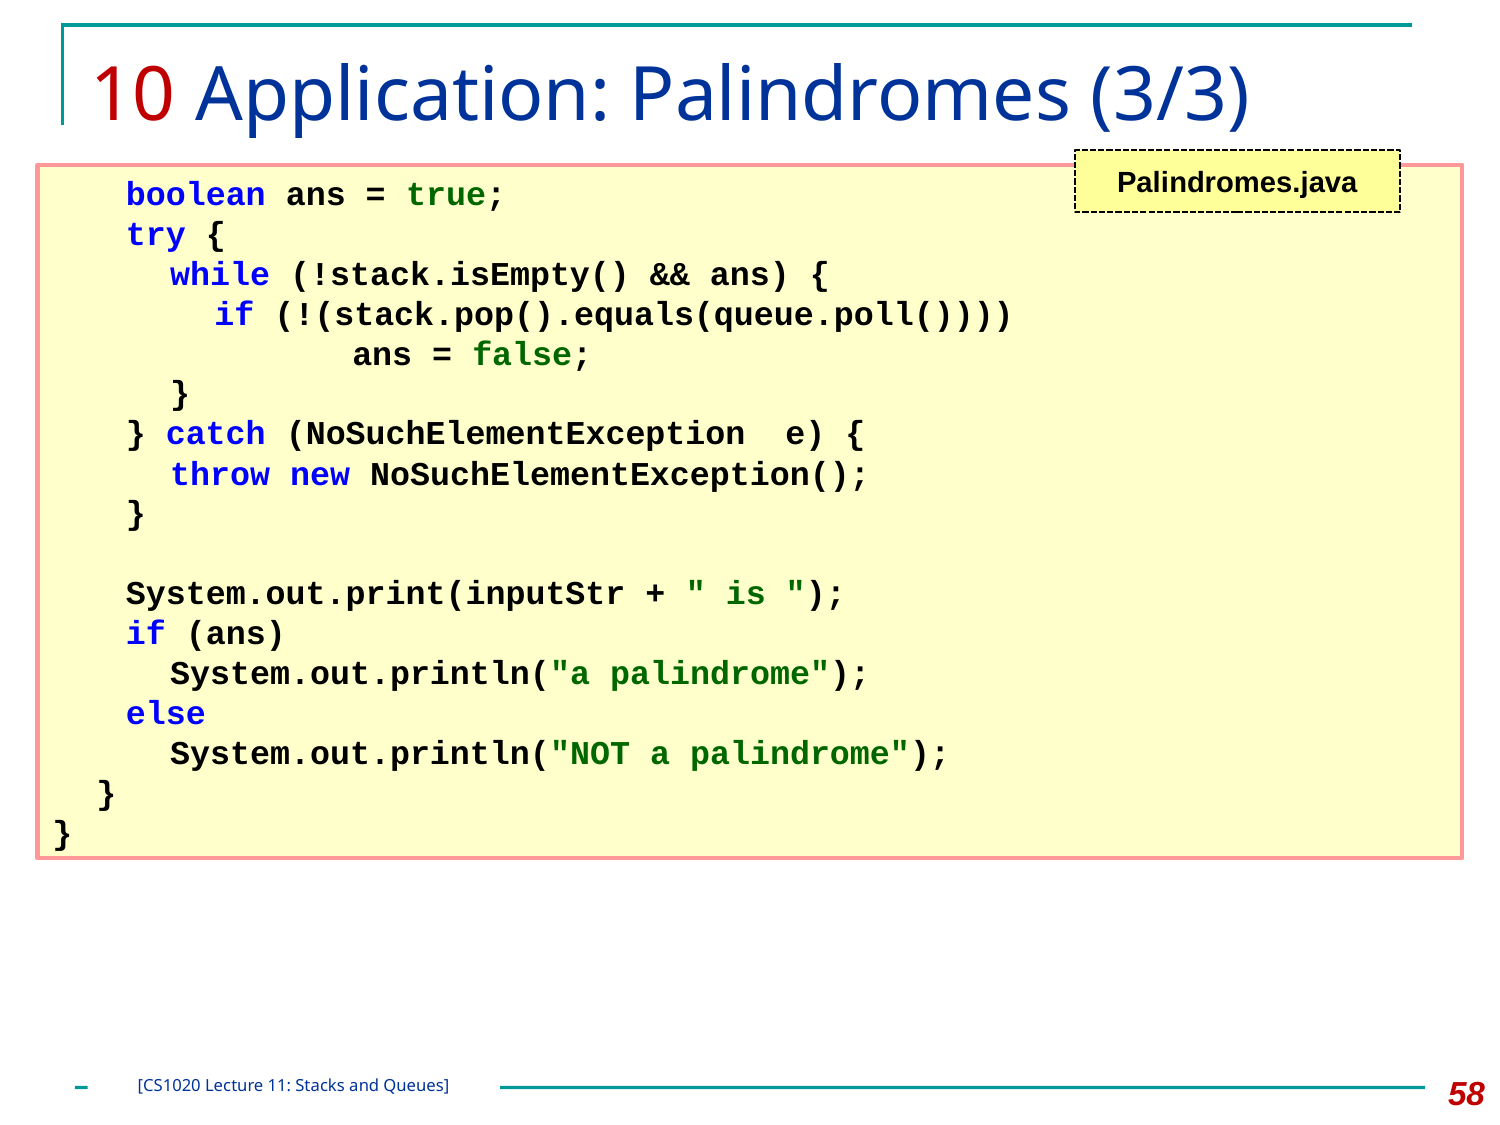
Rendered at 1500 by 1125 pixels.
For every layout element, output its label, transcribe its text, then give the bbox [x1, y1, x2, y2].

slide_number 58 [1400, 1065, 1500, 1125]
text_box [CS1020 Lecture 11: Stacks and Queues] [87, 1074, 500, 1100]
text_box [37, 149, 1463, 867]
title 10 Application: Palindromes (3/3) [74, 37, 1476, 168]
